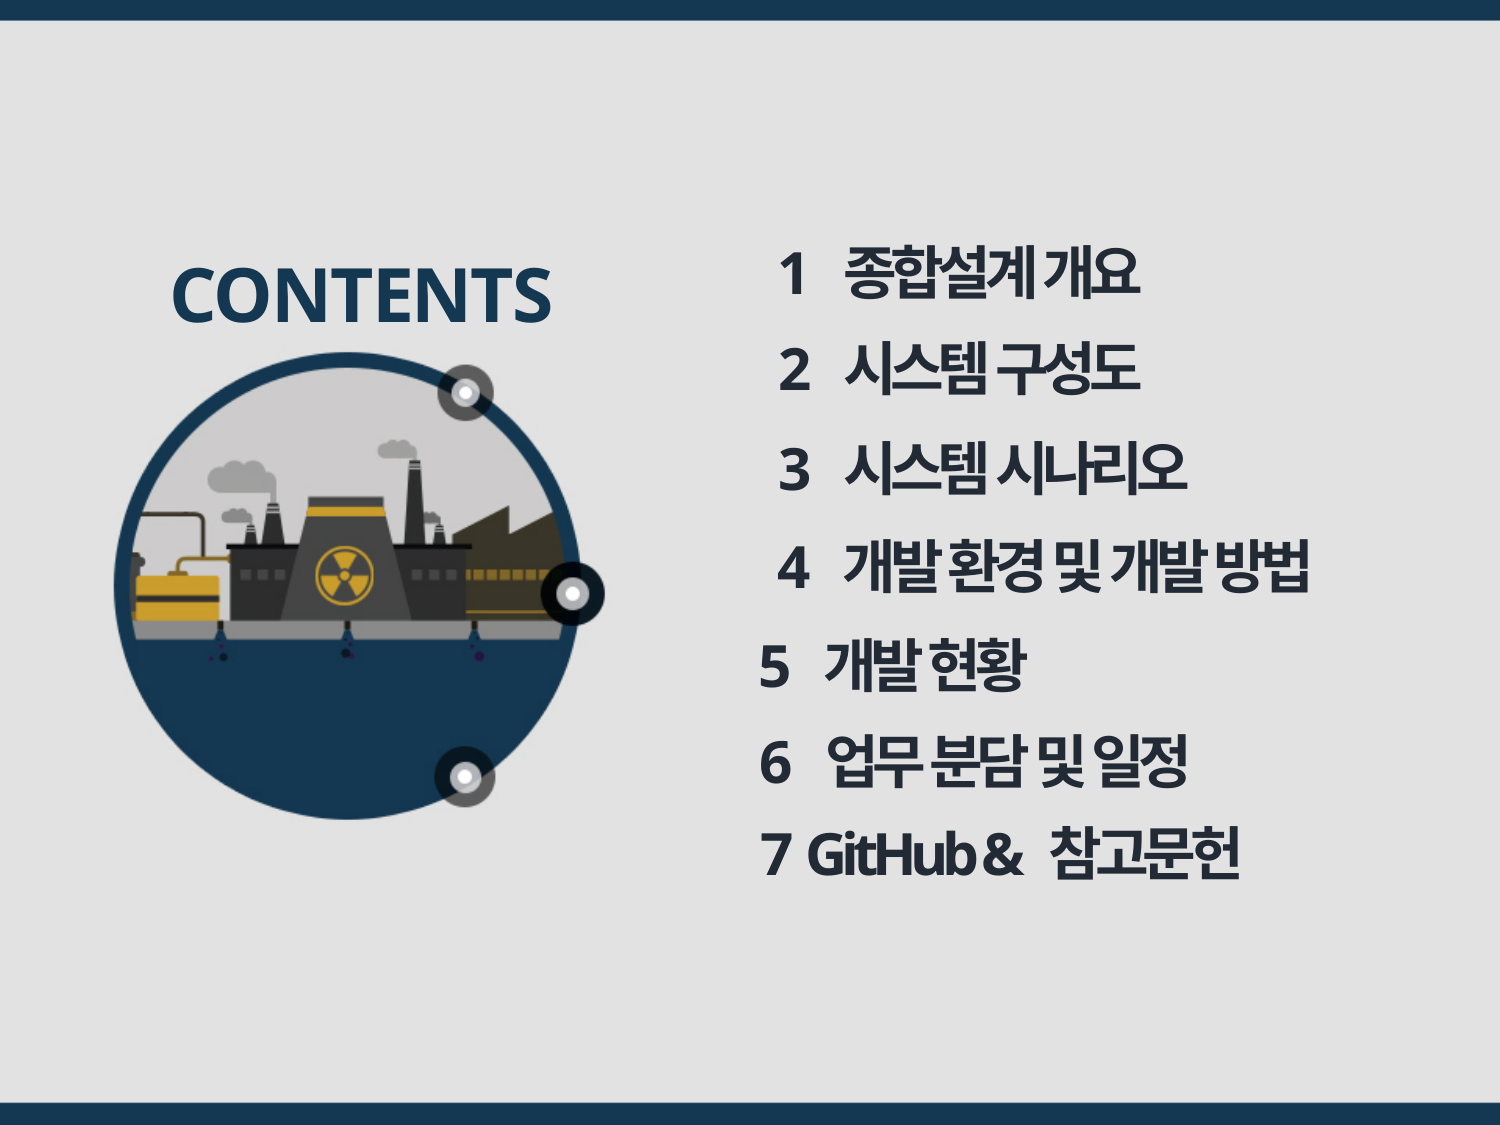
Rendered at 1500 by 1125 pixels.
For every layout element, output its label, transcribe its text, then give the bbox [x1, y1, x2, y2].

text_box 4 개발 환경 및 개발 방법 [762, 530, 1328, 601]
text_box 1 종합설계 개요 [763, 236, 1176, 307]
text_box 6 업무 분담 및 일정 [716, 725, 1236, 796]
text_box 5 개발 현황 [703, 629, 1084, 700]
text_box CONTENTS [155, 250, 569, 346]
text_box 2 시스템 구성도 [763, 332, 1235, 403]
text_box 7 GitHub & 참고문헌 [742, 817, 1263, 888]
picture [0, 0, 1500, 1125]
text_box 3 시스템 시나리오 [763, 432, 1235, 503]
